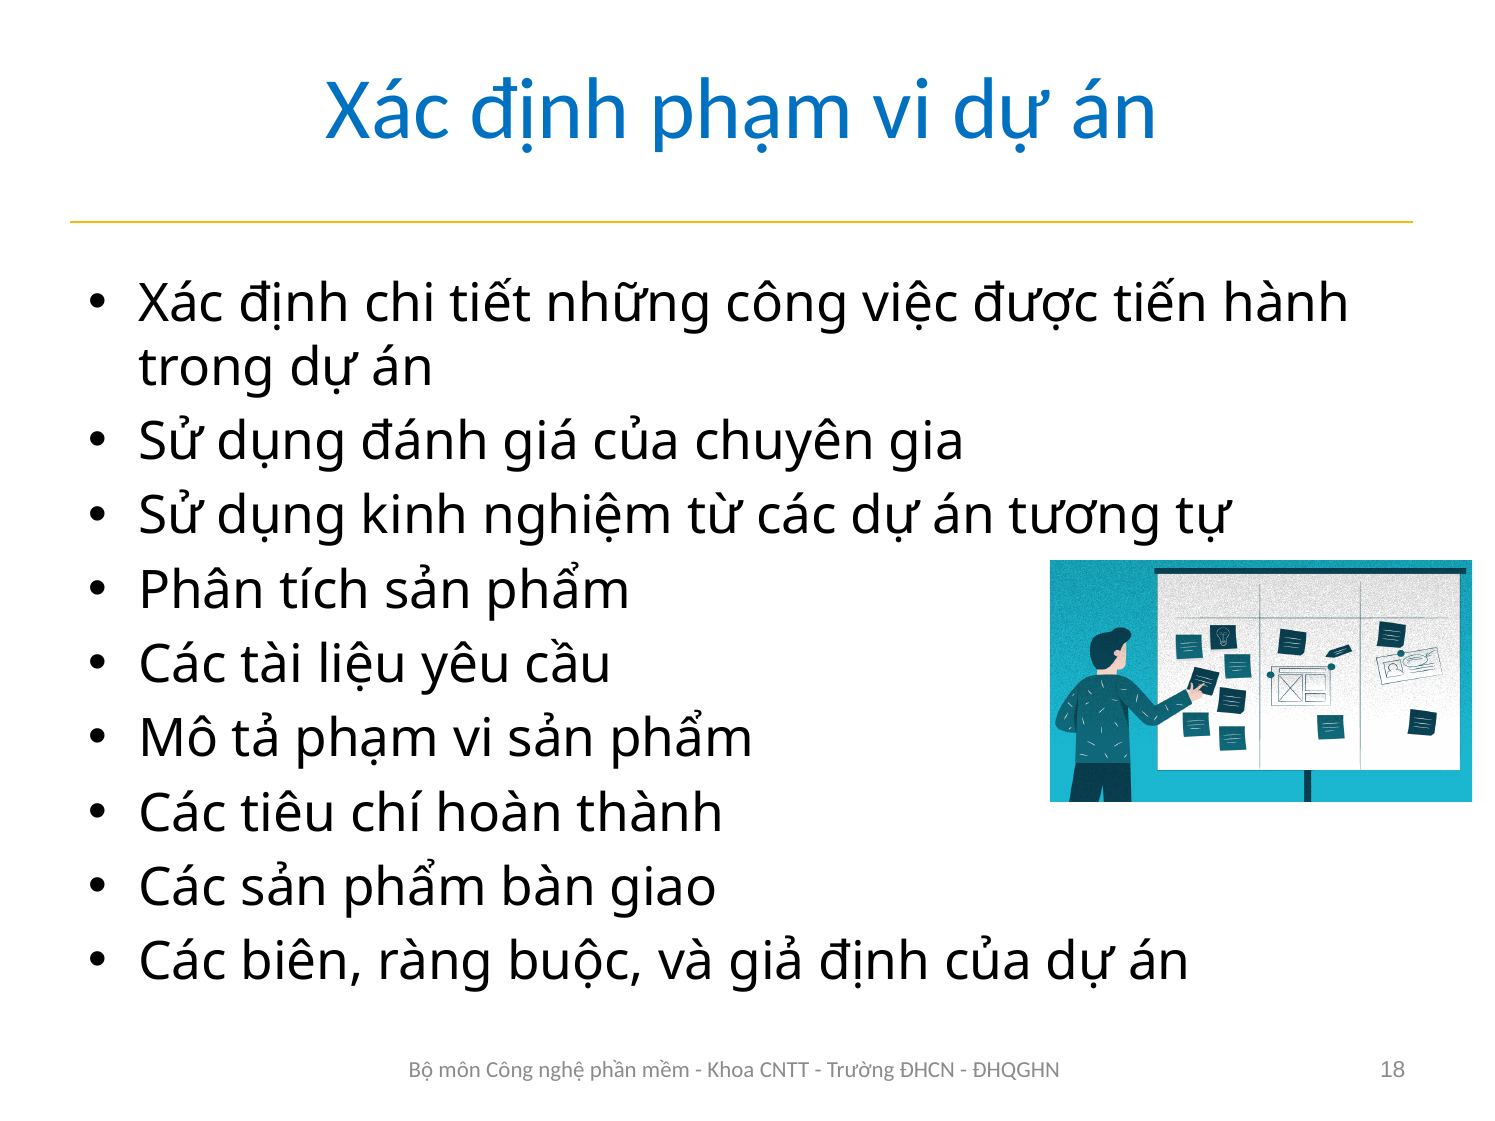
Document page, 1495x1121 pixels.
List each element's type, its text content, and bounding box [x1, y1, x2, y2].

slide_number 18 [1071, 1038, 1420, 1099]
title Xác định phạm vi dự án [69, 10, 1416, 198]
list Xác định chi tiết những công việc được tiến hành trong dự án Sử dụng đánh giá của chuyên gia Sử dụng kinh nghiệm từ các dự án tương tự Phân tích sản phẩm Các tài liệu yêu cầu Mô tả phạm vi sản phẩm Các tiêu chí hoàn thành Các sản phẩm bàn giao Các biên, ràng buộc, và giả định của dự án [74, 261, 1473, 1002]
footer Bộ môn Công nghệ phần mềm - Khoa CNTT - Trường ĐHCN - ĐHQGHN [372, 1038, 1071, 1099]
picture [1049, 560, 1473, 802]
